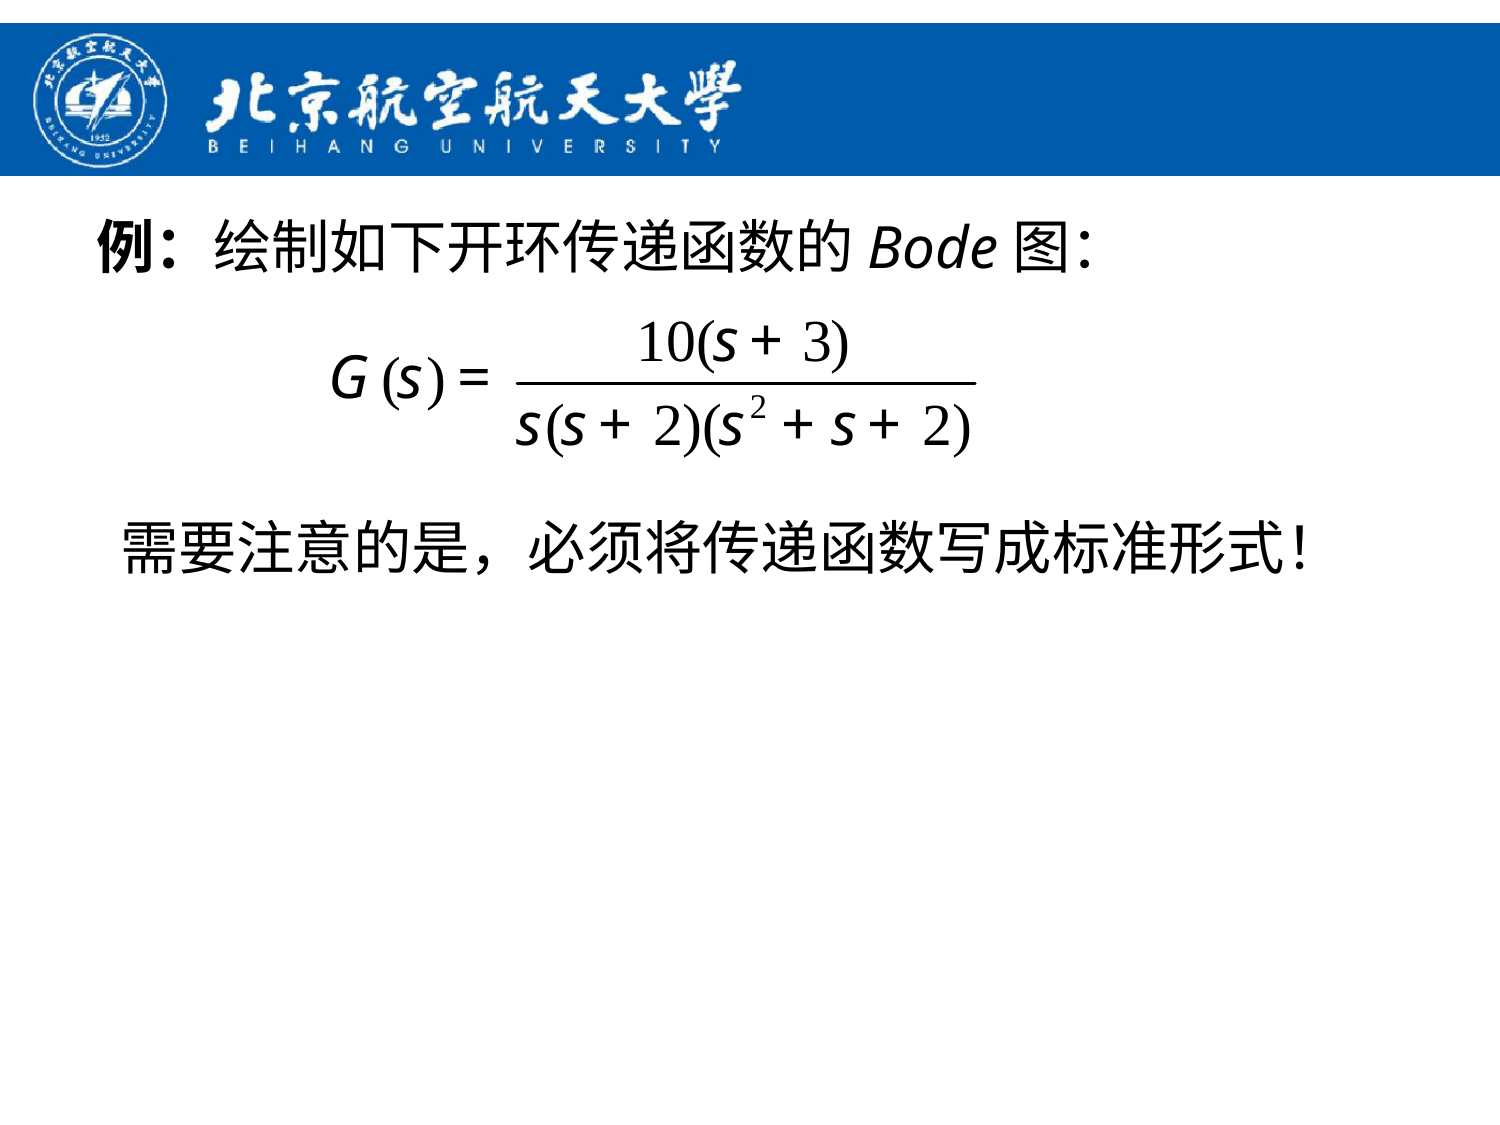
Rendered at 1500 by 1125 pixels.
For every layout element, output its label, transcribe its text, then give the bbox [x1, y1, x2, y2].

picture [0, 23, 1500, 176]
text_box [327, 304, 990, 469]
text_box 例：绘制如下开环传递函数的Bode图： [81, 210, 1432, 284]
text_box 需要注意的是，必须将传递函数写成标准形式！ [105, 503, 1441, 589]
